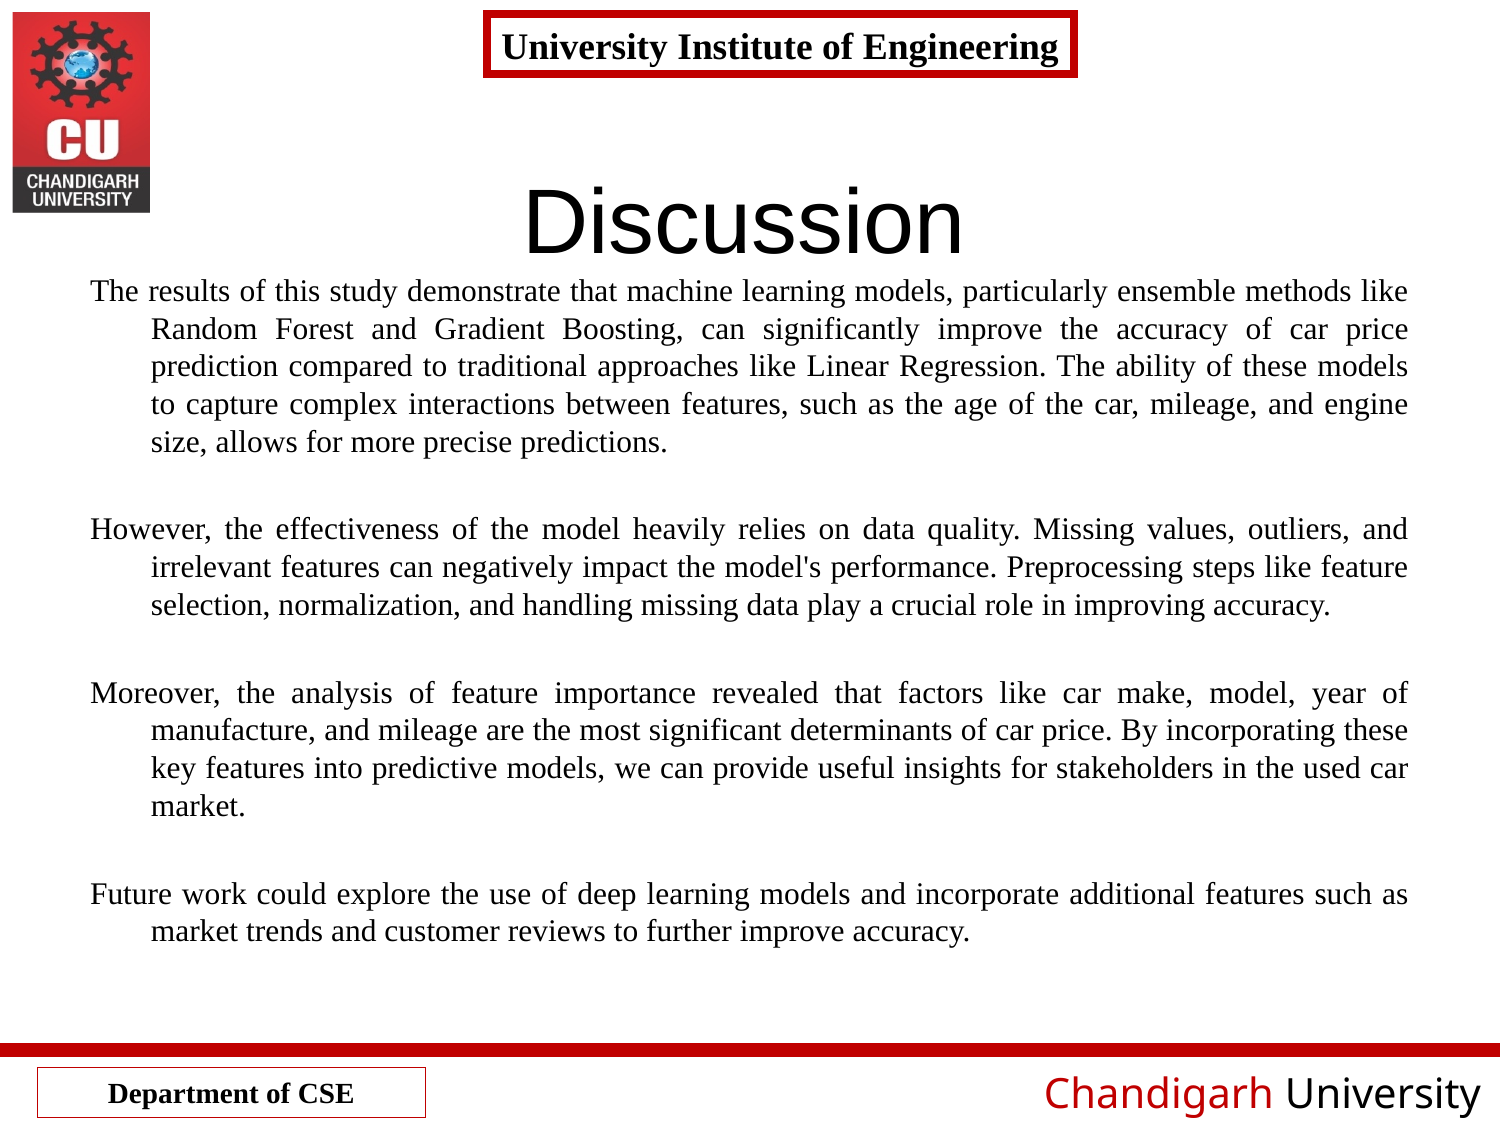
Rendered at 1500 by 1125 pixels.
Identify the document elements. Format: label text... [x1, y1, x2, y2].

list The results of this study demonstrate that machine learning models, particularly ensemble methods like Random Forest and Gradient Boosting, can significantly improve the accuracy of car price prediction compared to traditional approaches like Linear Regression. The ability of these models to capture complex interactions between features, such as the age of the car, mileage, and engine size, allows for more precise predictions. However, the effectiveness of the model heavily relies on data quality. Missing values, outliers, and irrelevant features can negatively impact the model's performance. Preprocessing steps like feature selection, normalization, and handling missing data play a crucial role in improving accuracy. Moreover, the analysis of feature importance revealed that factors like car make, model, year of manufacture, and mileage are the most significant determinants of car price. By incorporating these key features into predictive models, we can provide useful insights for stakeholders in the used car market. Future work could explore the use of deep learning models and incorporate additional features such as market trends and customer reviews to further improve accuracy. [75, 262, 1425, 1005]
picture [12, 12, 150, 213]
title Discussion [75, 45, 1425, 233]
